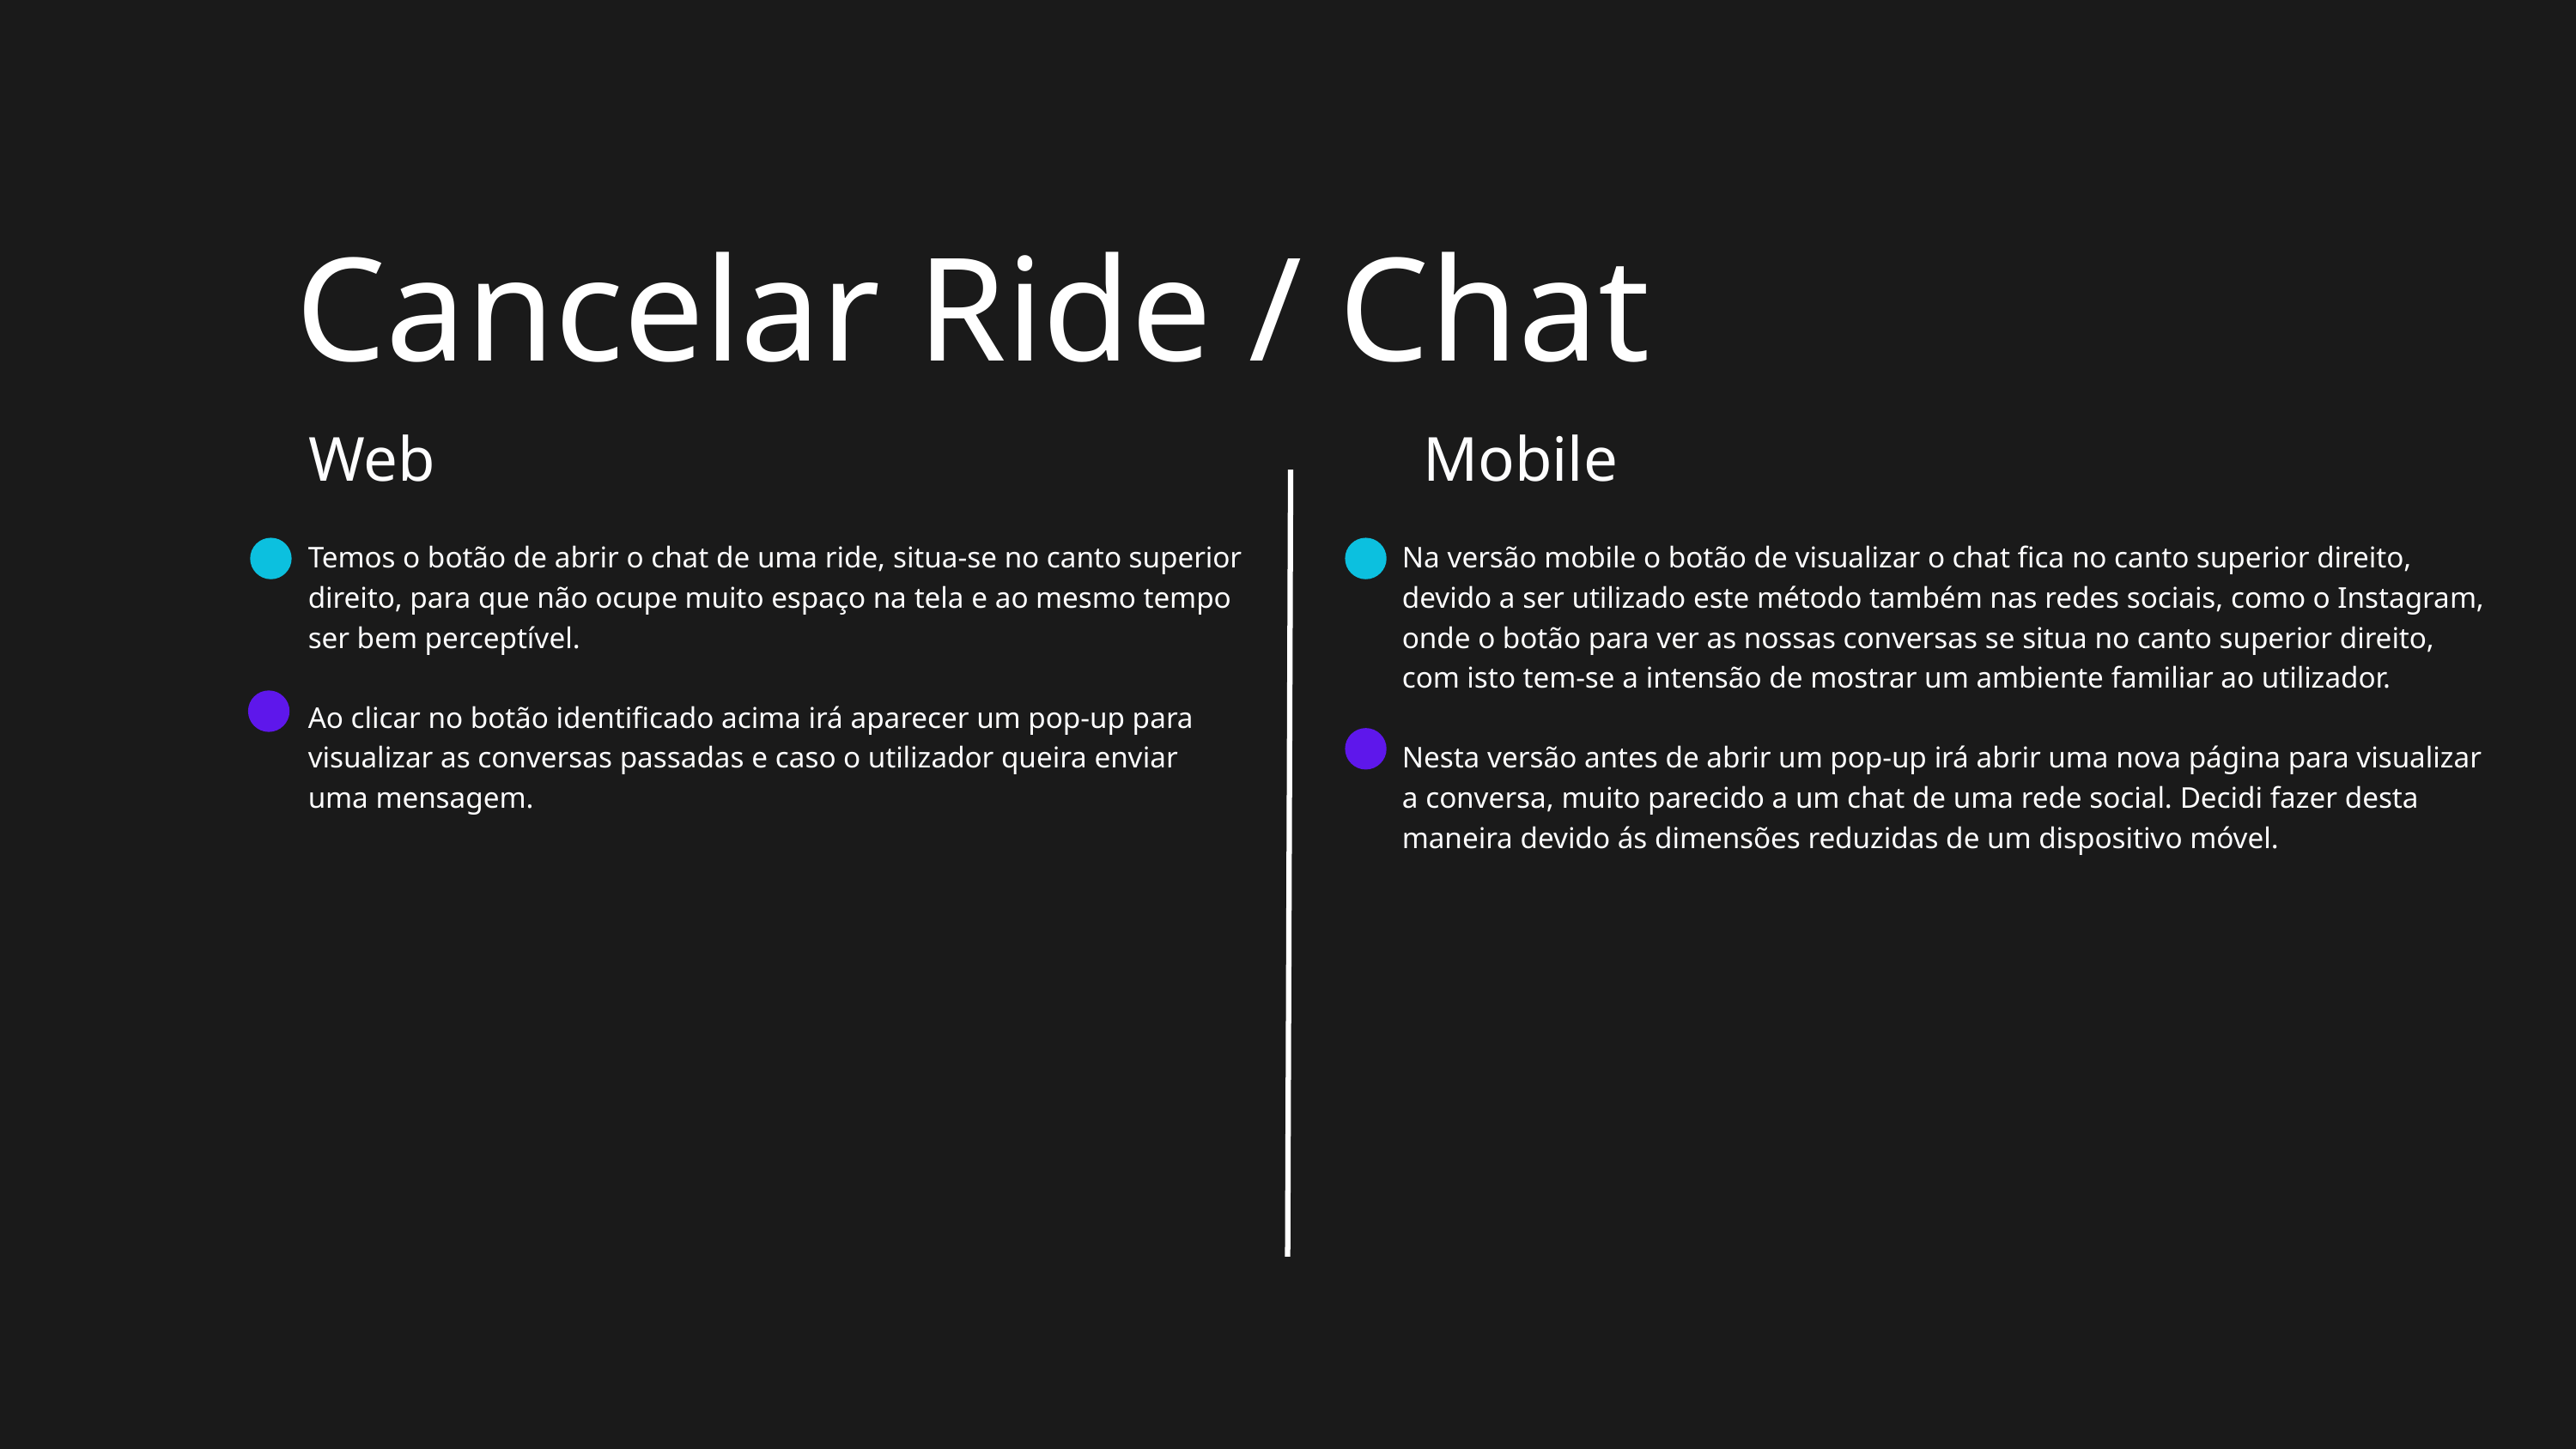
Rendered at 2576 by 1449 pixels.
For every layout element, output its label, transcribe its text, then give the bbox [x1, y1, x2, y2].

text_box Temos o botão de abrir o chat de uma ride, situa-se no canto superior direito, para que não ocupe muito espaço na tela e ao mesmo tempo ser bem perceptível. Ao clicar no botão identificado acima irá aparecer um pop-up para visualizar as conversas passadas e caso o utilizador queira enviar uma mensagem. [307, 533, 1246, 815]
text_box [247, 690, 290, 732]
text_box Cancelar Ride / Chat [295, 217, 2280, 390]
text_box Web [307, 407, 436, 493]
text_box Mobile [1401, 407, 1639, 493]
text_box Na versão mobile o botão de visualizar o chat fica no canto superior direito, devido a ser utilizado este método também nas redes sociais, como o Instagram, onde o botão para ver as nossas conversas se situa no canto superior direito, com isto tem-se a intensão de mostrar um ambiente familiar ao utilizador. Nesta versão antes de abrir um pop-up irá abrir uma nova página para visualizar a conversa, muito parecido a um chat de uma rede social. Decidi fazer desta maneira devido ás dimensões reduzidas de um dispositivo móvel. [1401, 533, 2491, 854]
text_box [250, 537, 292, 579]
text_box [1345, 537, 1387, 579]
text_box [1345, 727, 1387, 770]
